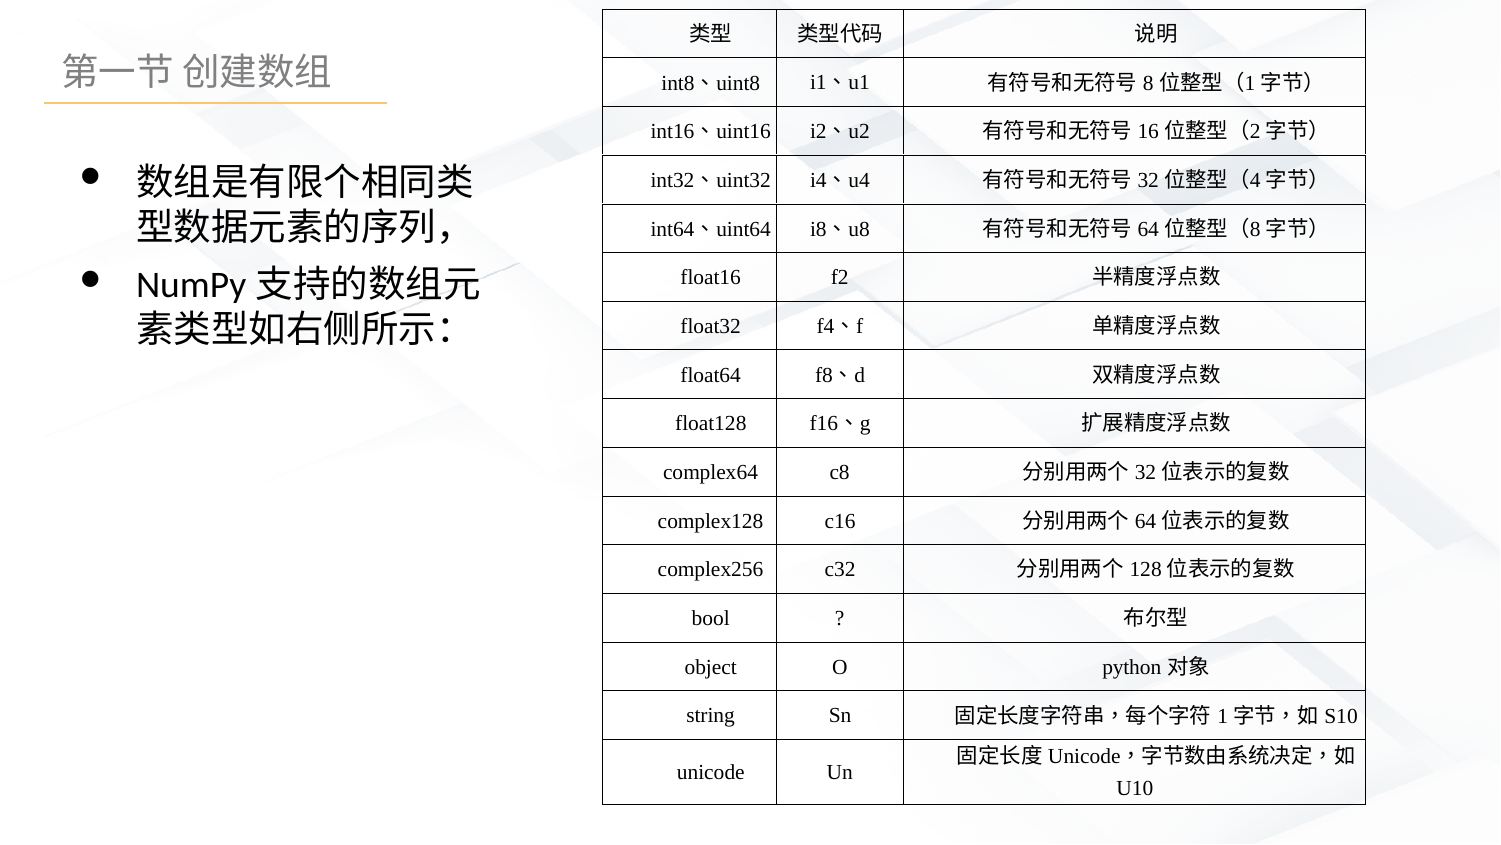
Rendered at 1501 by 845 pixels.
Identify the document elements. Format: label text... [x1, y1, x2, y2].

text_box 数组是有限个相同类型数据元素的序列， NumPy支持的数组元素类型如右侧所示： [65, 150, 503, 358]
picture [561, 8, 1408, 844]
